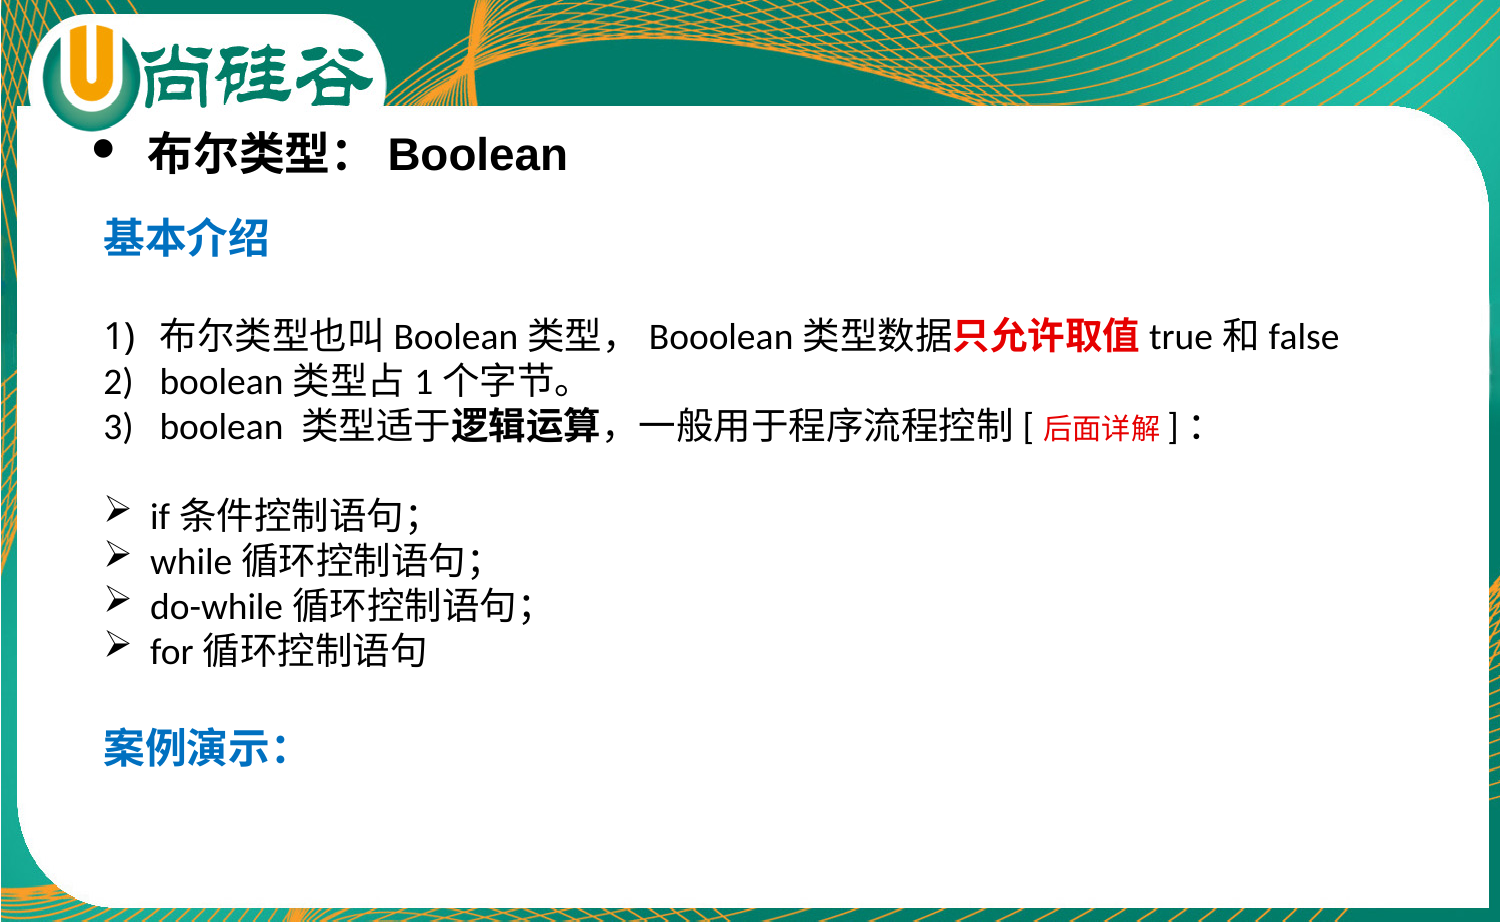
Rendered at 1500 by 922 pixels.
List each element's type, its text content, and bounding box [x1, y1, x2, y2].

text_box 基本介绍 布尔类型也叫Boolean类型，Booolean类型数据只允许取值true和false boolean类型占1个字节。 boolean 类型适于逻辑运算，一般用于程序流程控制[后面详解]： if条件控制语句； while循环控制语句； do-while循环控制语句； for循环控制语句 案例演示： [88, 204, 1471, 922]
picture [0, 0, 1500, 922]
text_box 布尔类型：Boolean [76, 123, 1270, 188]
